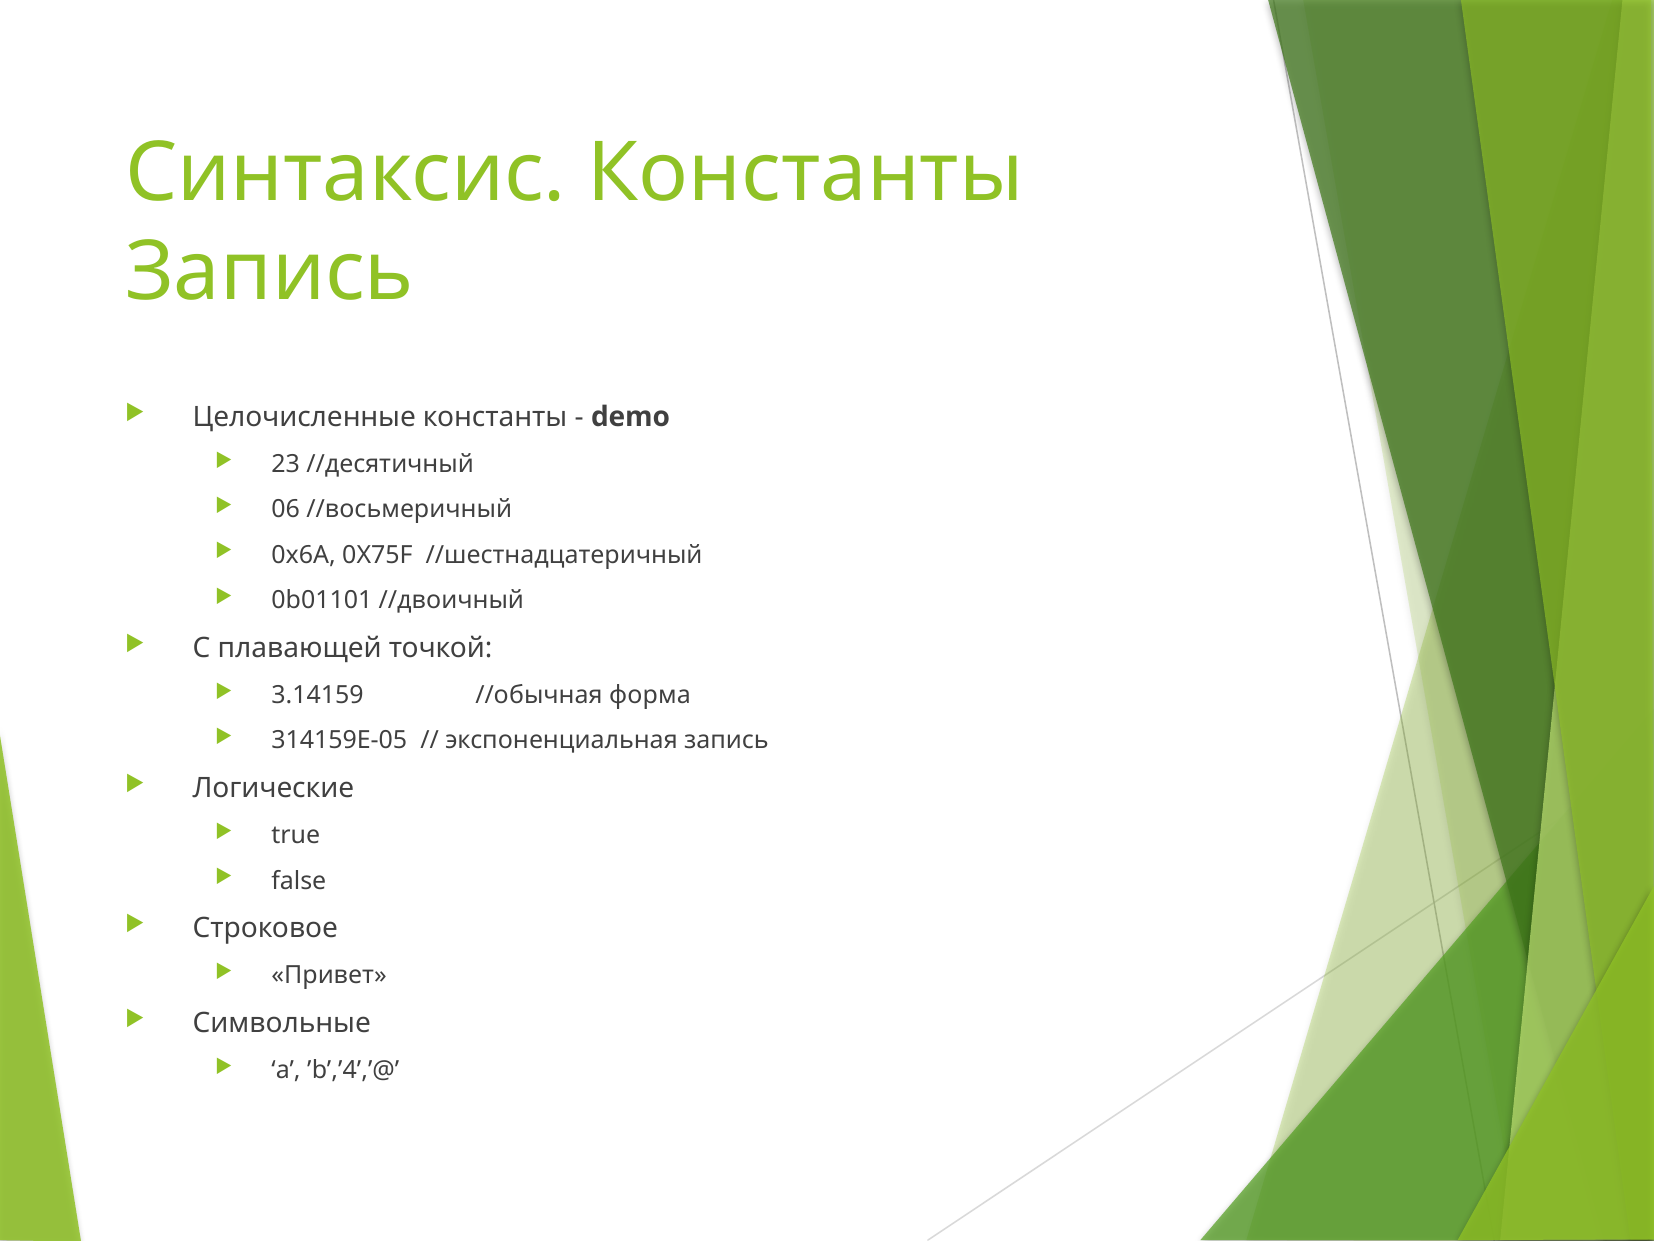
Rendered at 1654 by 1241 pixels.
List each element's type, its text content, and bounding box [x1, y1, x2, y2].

title Синтаксис. Константы Запись [110, 110, 1259, 350]
list Целочисленные константы - demo 23 //десятичный 06 //восьмеричный 0x6A, 0X75F //шестнадцатеричный 0b01101 //двоичный С плавающей точкой: 3.14159 //обычная форма 314159Е-05 // экспоненциальная запись Логические true false Строковое «Привет» Символьные ‘a’, ’b’,’4’,’@’ [110, 390, 1259, 1093]
